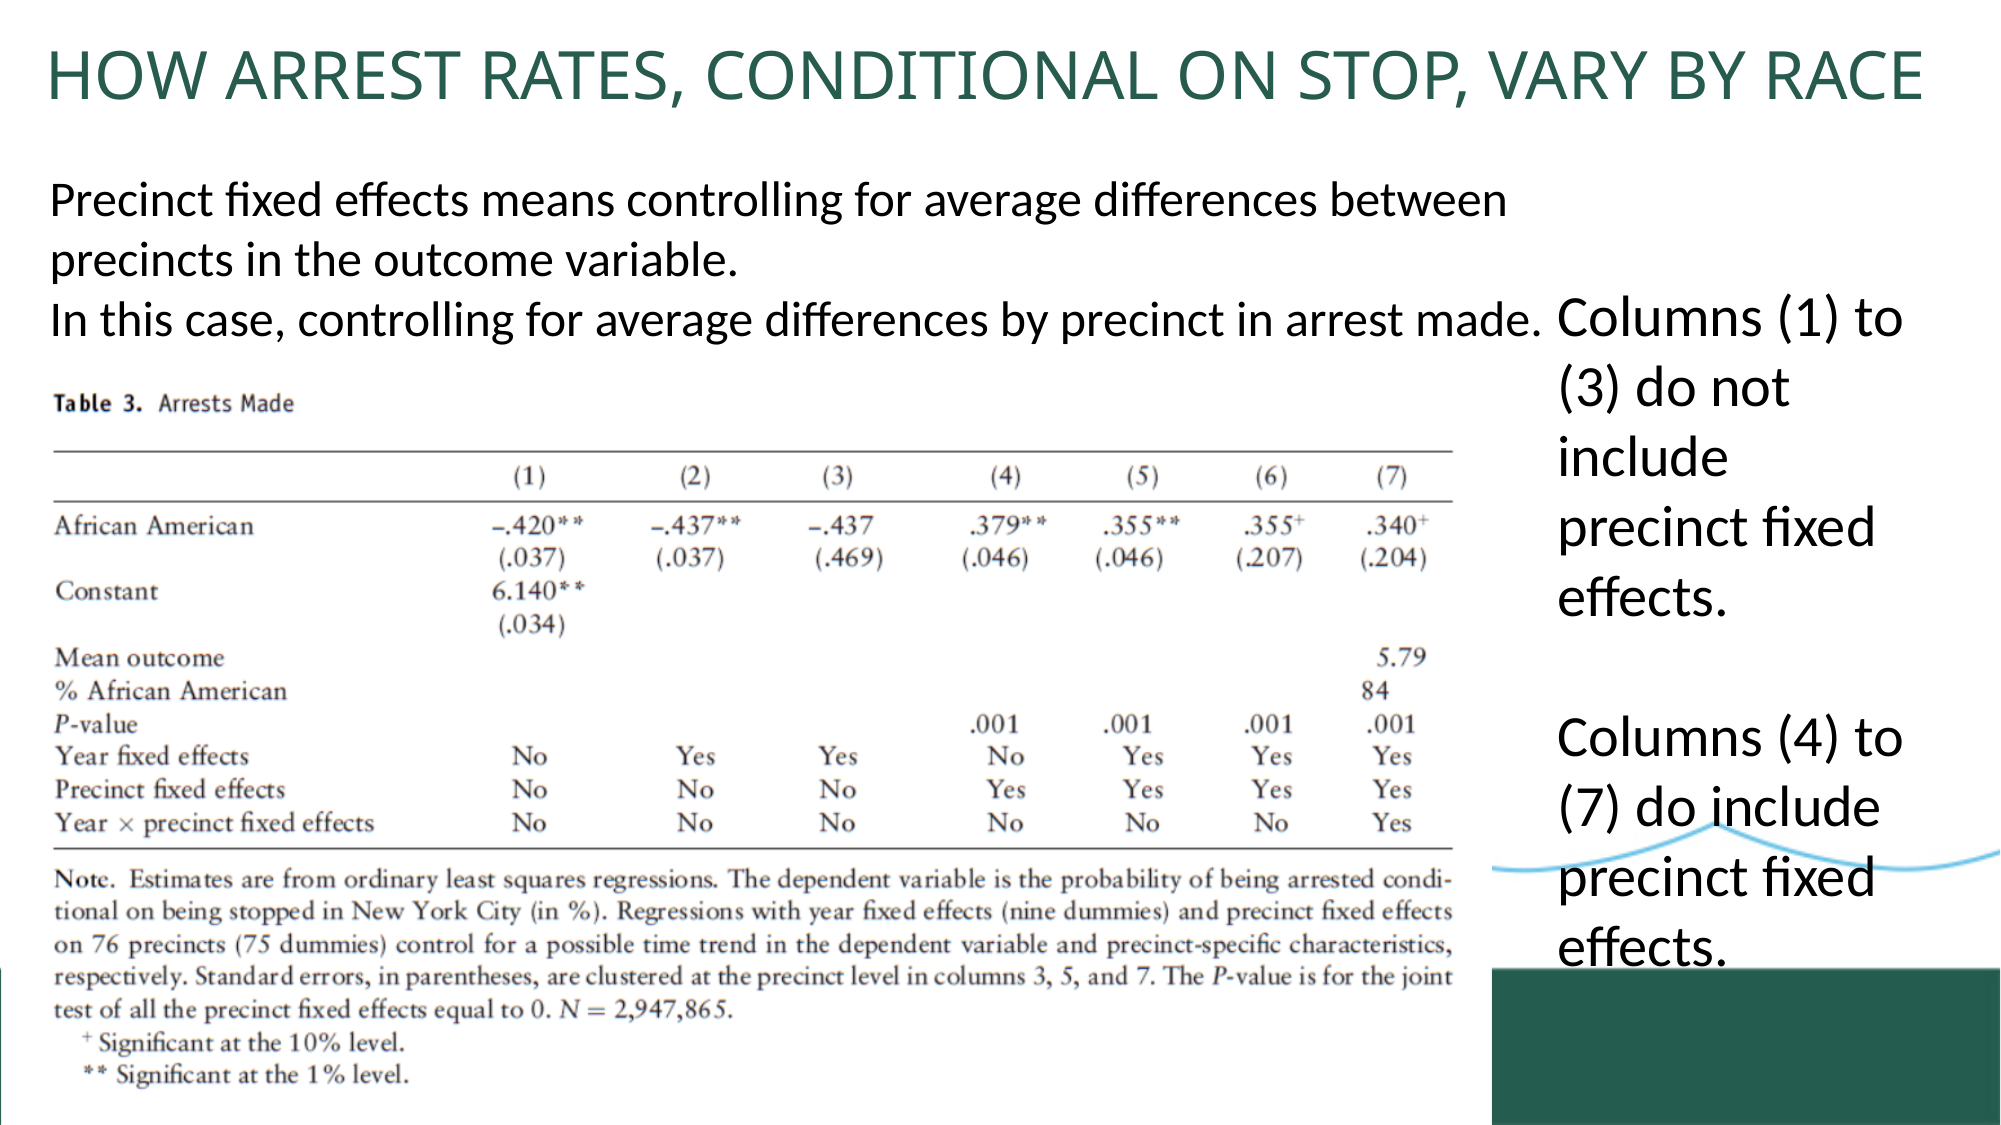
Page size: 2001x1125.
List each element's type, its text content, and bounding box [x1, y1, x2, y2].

text_box Precinct fixed effects means controlling for average differences between precincts in the outcome variable. In this case, controlling for average differences by precinct in arrest made. [1173, 159, 1574, 354]
text_box Columns (1) to (3) do not include precinct fixed effects. Columns (4) to (7) do include precinct fixed effects. [1542, 270, 1932, 986]
text_box Precinct fixed effects means controlling for average differences between precincts in the outcome variable. In this case, controlling for average differences by precinct in arrest made. [34, 159, 318, 354]
picture [0, 0, 2001, 1125]
title How arrest rates, conditional on stop, vary by race [30, 23, 318, 133]
title How arrest rates, conditional on stop, vary by race [1173, 23, 1985, 133]
